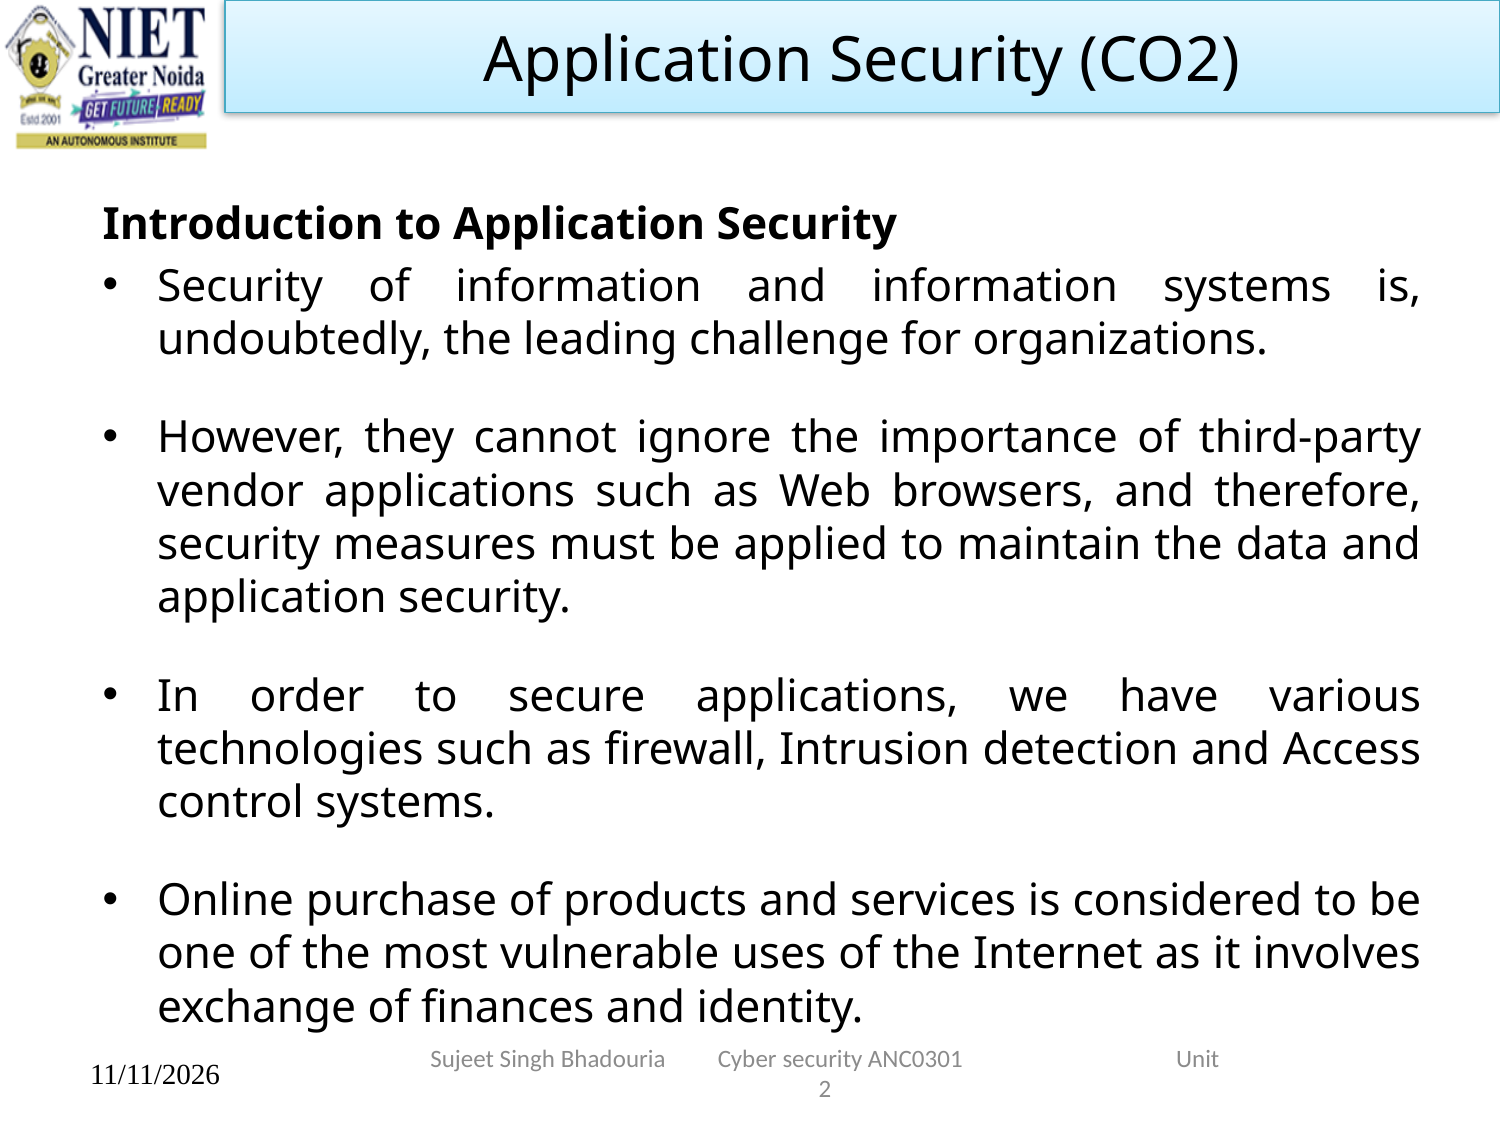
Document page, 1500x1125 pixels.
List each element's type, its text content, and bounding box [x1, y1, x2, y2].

picture [0, 0, 238, 154]
text_box Application Security (CO2) [238, 0, 1500, 113]
list Introduction to Application Security Security of information and information systems is, undoubtedly, the leading challenge for organizations. However, they cannot ignore the importance of third-party vendor applications such as Web browsers, and therefore, security measures must be applied to maintain the data and application security. In order to secure applications, we have various technologies such as firewall, Intrusion detection and Access control systems. Online purchase of products and services is considered to be one of the most vulnerable uses of the Internet as it involves exchange of finances and identity. [87, 187, 1438, 1043]
slide_number [75, 1042, 412, 1103]
footer Sujeet Singh Bhadouria Cyber security ANC0301 Unit 2 [412, 1042, 1074, 1103]
slide_number [1074, 1042, 1425, 1103]
